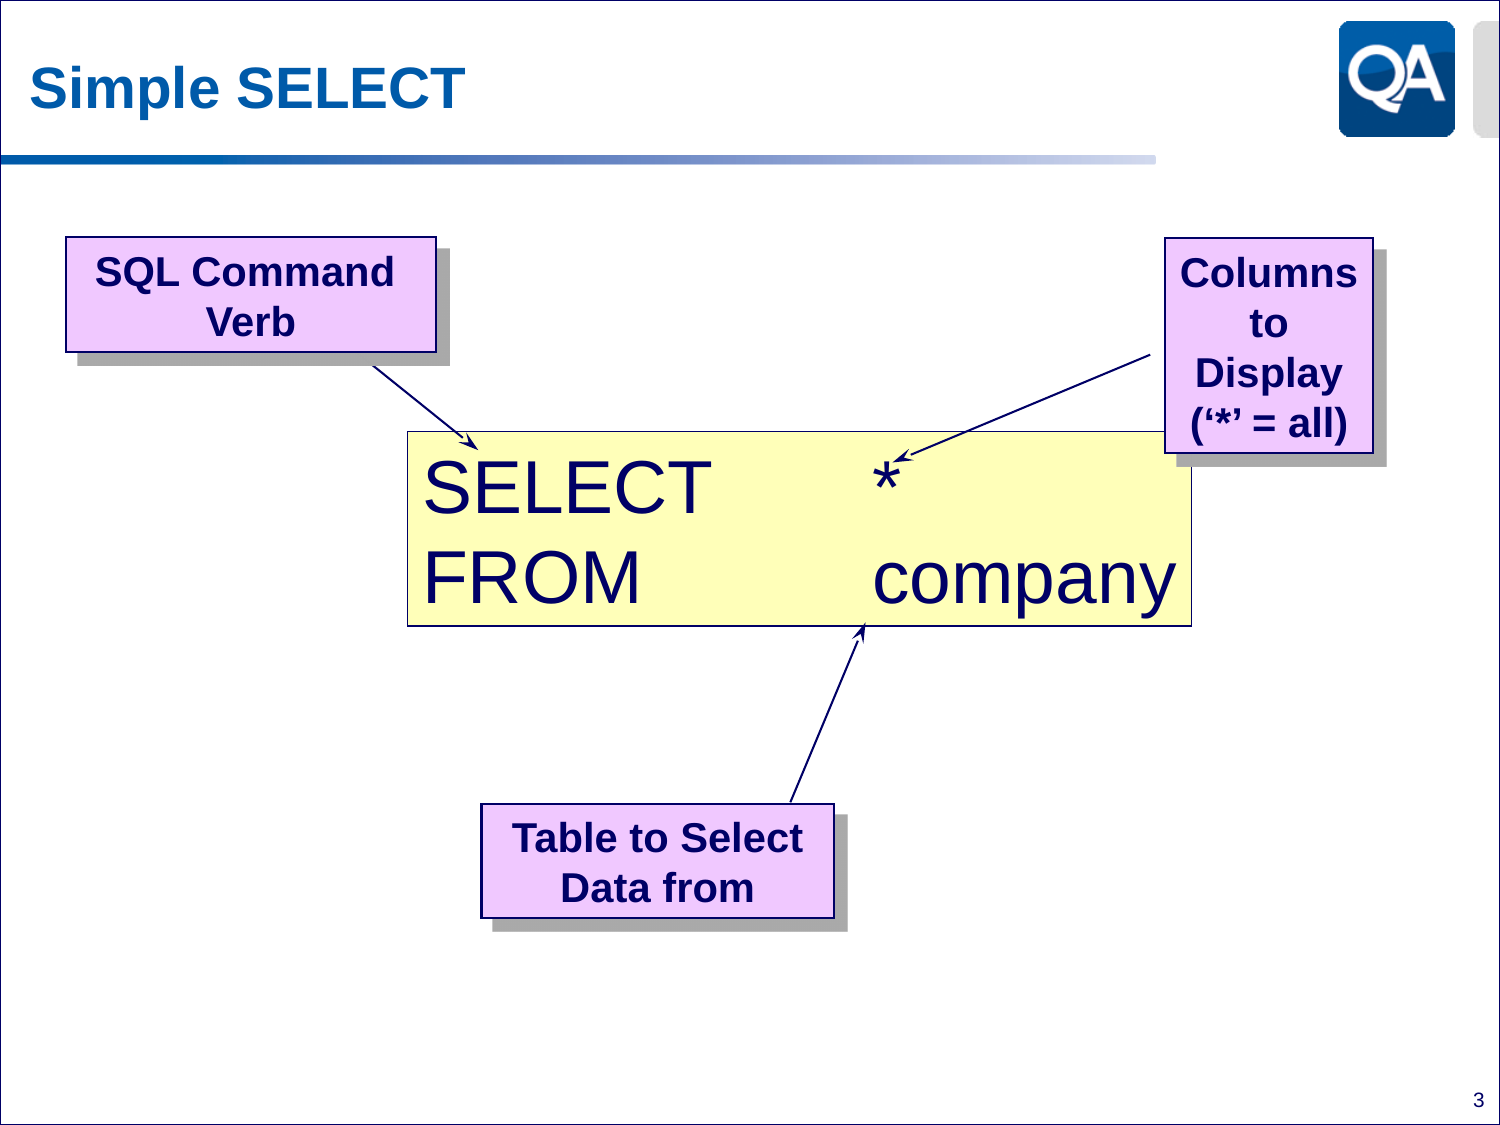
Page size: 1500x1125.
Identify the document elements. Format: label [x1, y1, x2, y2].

text_box [0, 0, 1500, 1125]
